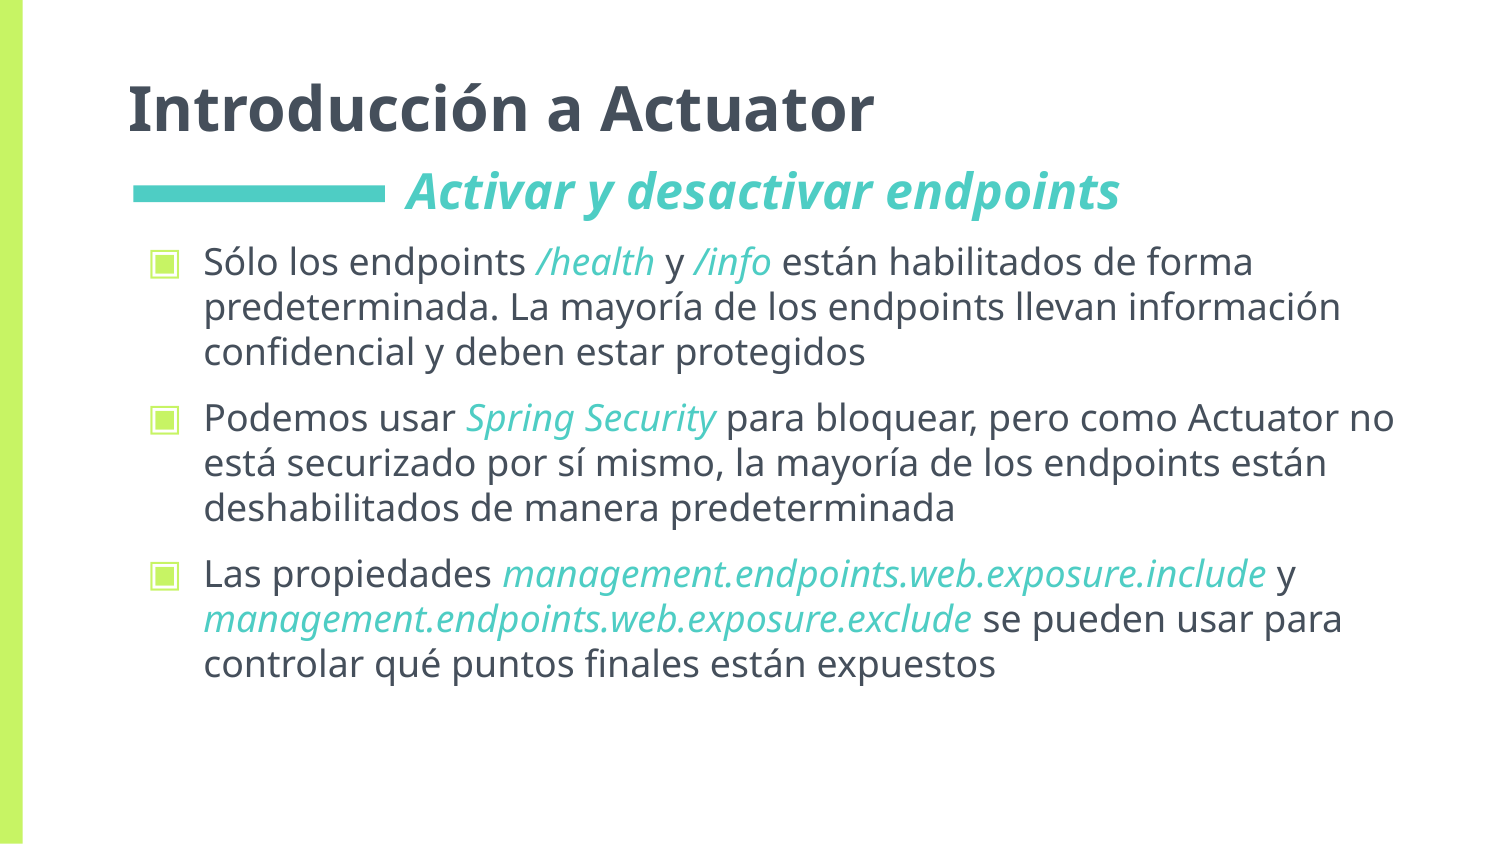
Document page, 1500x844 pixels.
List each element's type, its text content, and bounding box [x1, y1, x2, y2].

list Sólo los endpoints /health y /info están habilitados de forma predeterminada. La mayoría de los endpoints llevan información confidencial y deben estar protegidos Podemos usar Spring Security para bloquear, pero como Actuator no está securizado por sí mismo, la mayoría de los endpoints están deshabilitados de manera predeterminada Las propiedades management.endpoints.web.exposure.include y management.endpoints.web.exposure.exclude se pueden usar para controlar qué puntos finales están expuestos [113, 222, 1448, 766]
title Activar y desactivar endpoints [392, 145, 1448, 235]
title Introducción a Actuator [113, 0, 1387, 159]
